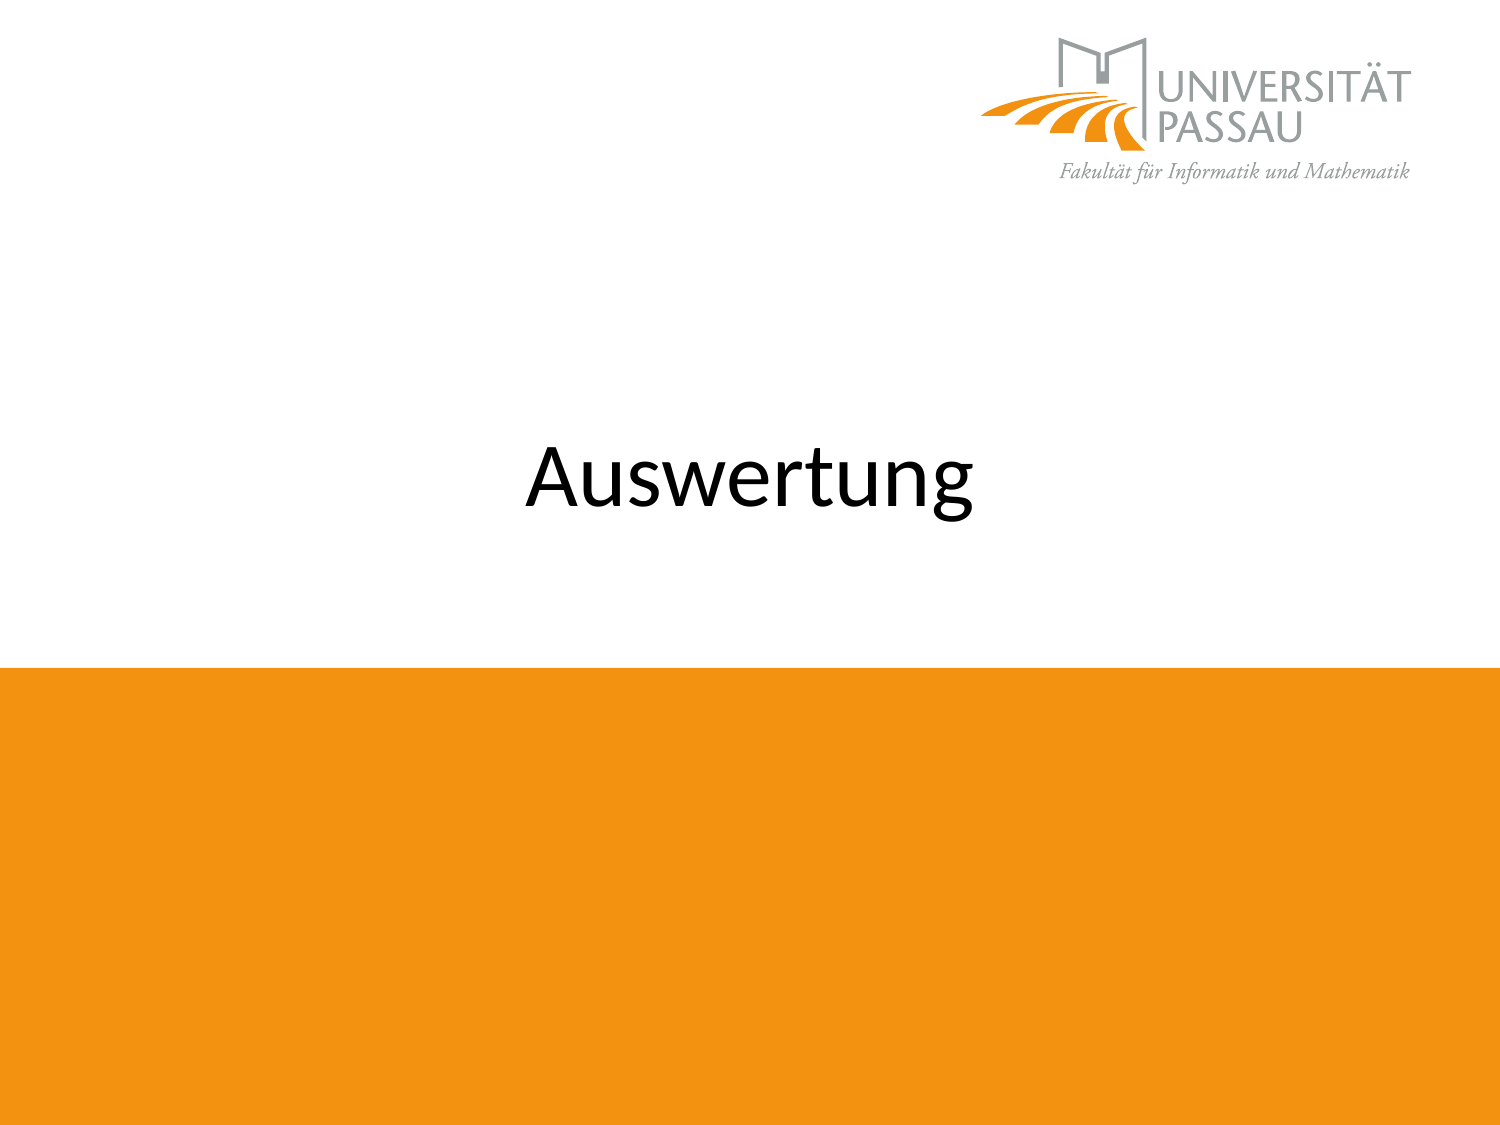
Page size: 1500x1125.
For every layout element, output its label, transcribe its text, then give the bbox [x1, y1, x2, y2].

title Auswertung [112, 349, 1388, 591]
